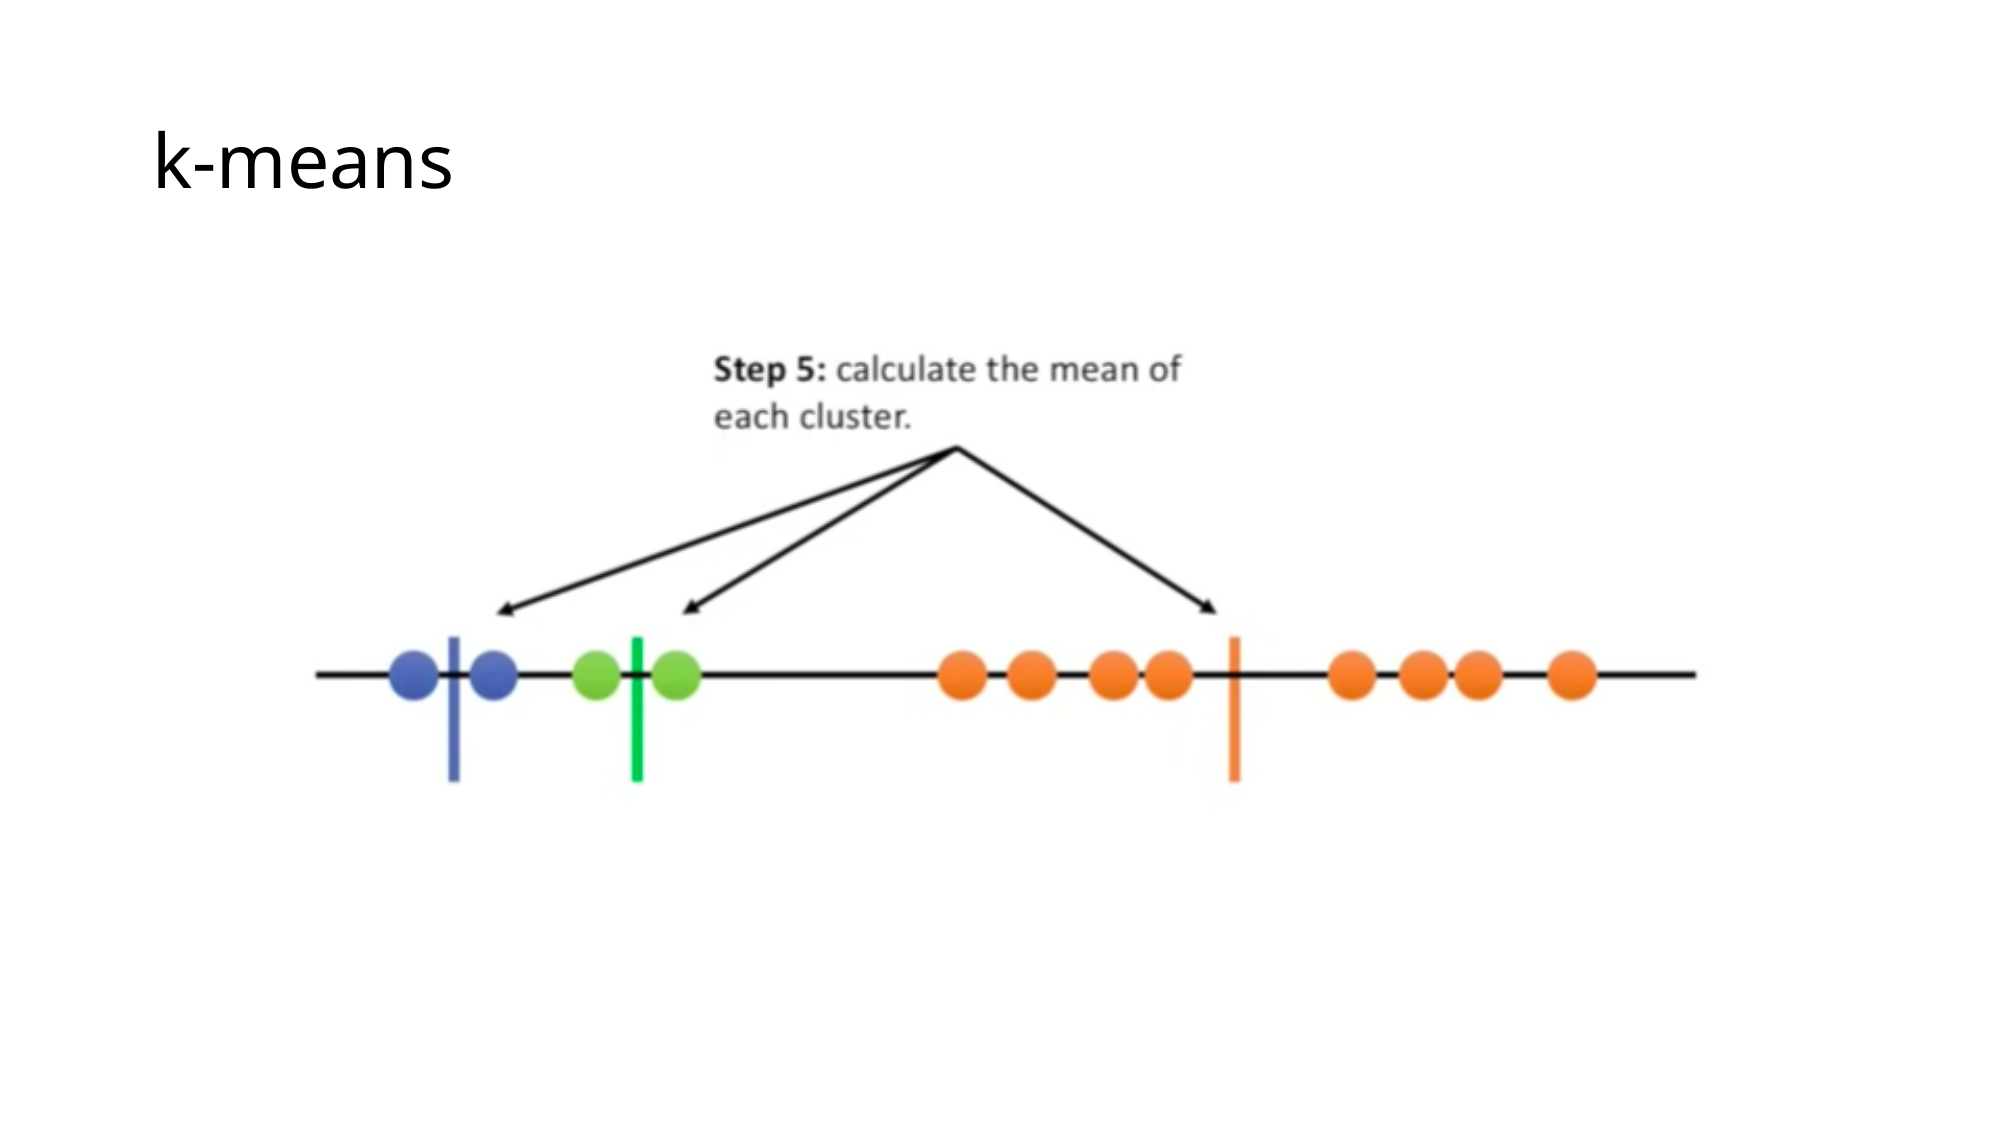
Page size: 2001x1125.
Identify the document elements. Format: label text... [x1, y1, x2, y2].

picture [249, 294, 1750, 831]
title k-means [137, 34, 1863, 213]
